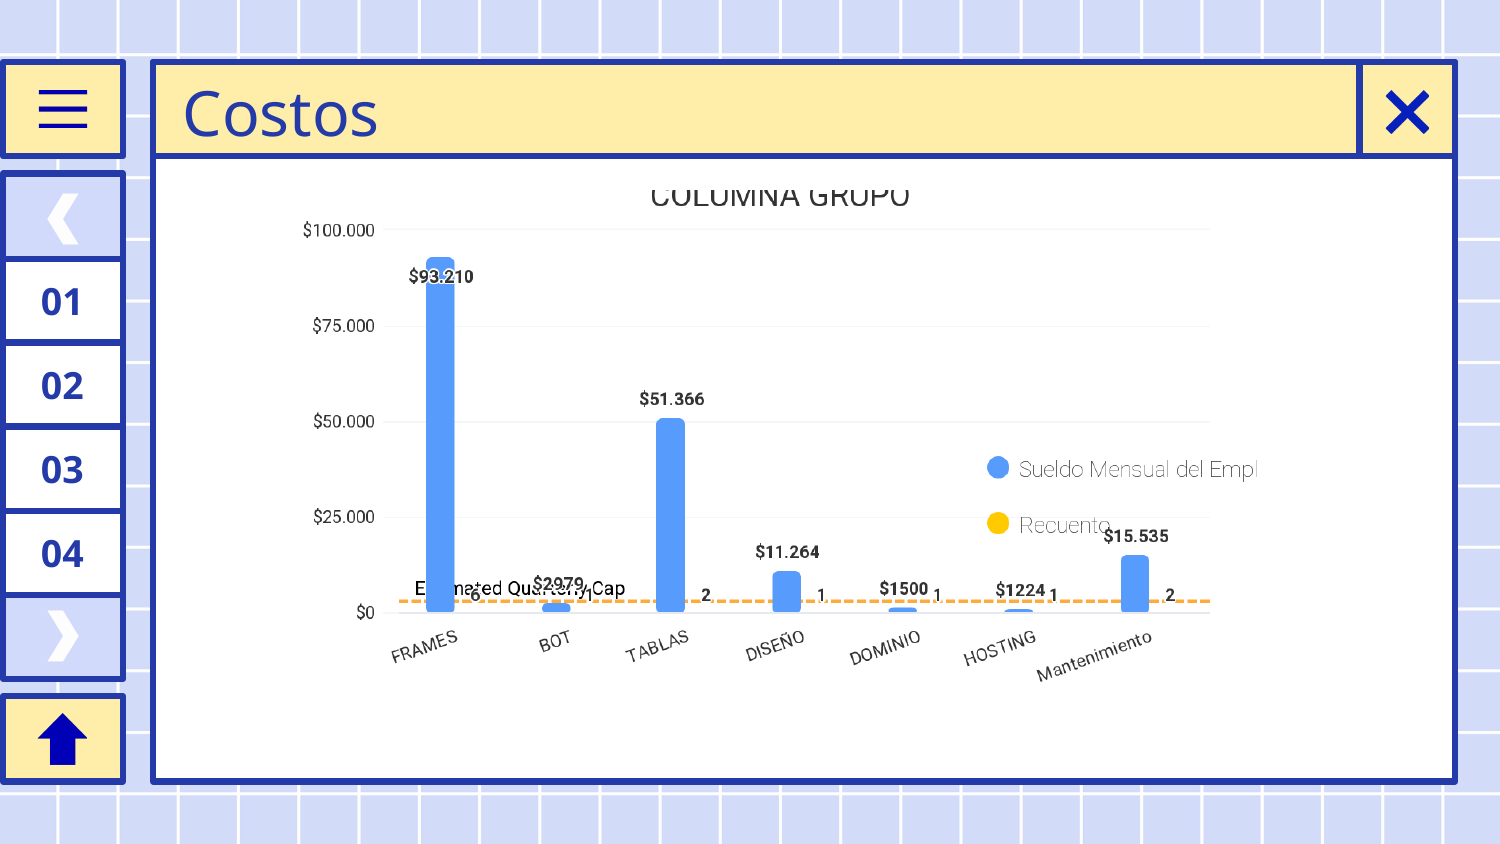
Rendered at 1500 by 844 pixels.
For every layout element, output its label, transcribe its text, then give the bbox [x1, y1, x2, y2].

text_box 04 [20, 533, 104, 572]
title Costos [182, 64, 1318, 159]
picture [38, 610, 88, 662]
picture [38, 90, 88, 129]
picture [0, 0, 1500, 844]
picture [37, 713, 88, 765]
text_box 03 [20, 449, 104, 487]
text_box 01 [20, 281, 104, 319]
text_box 02 [20, 365, 104, 403]
picture [38, 193, 88, 245]
